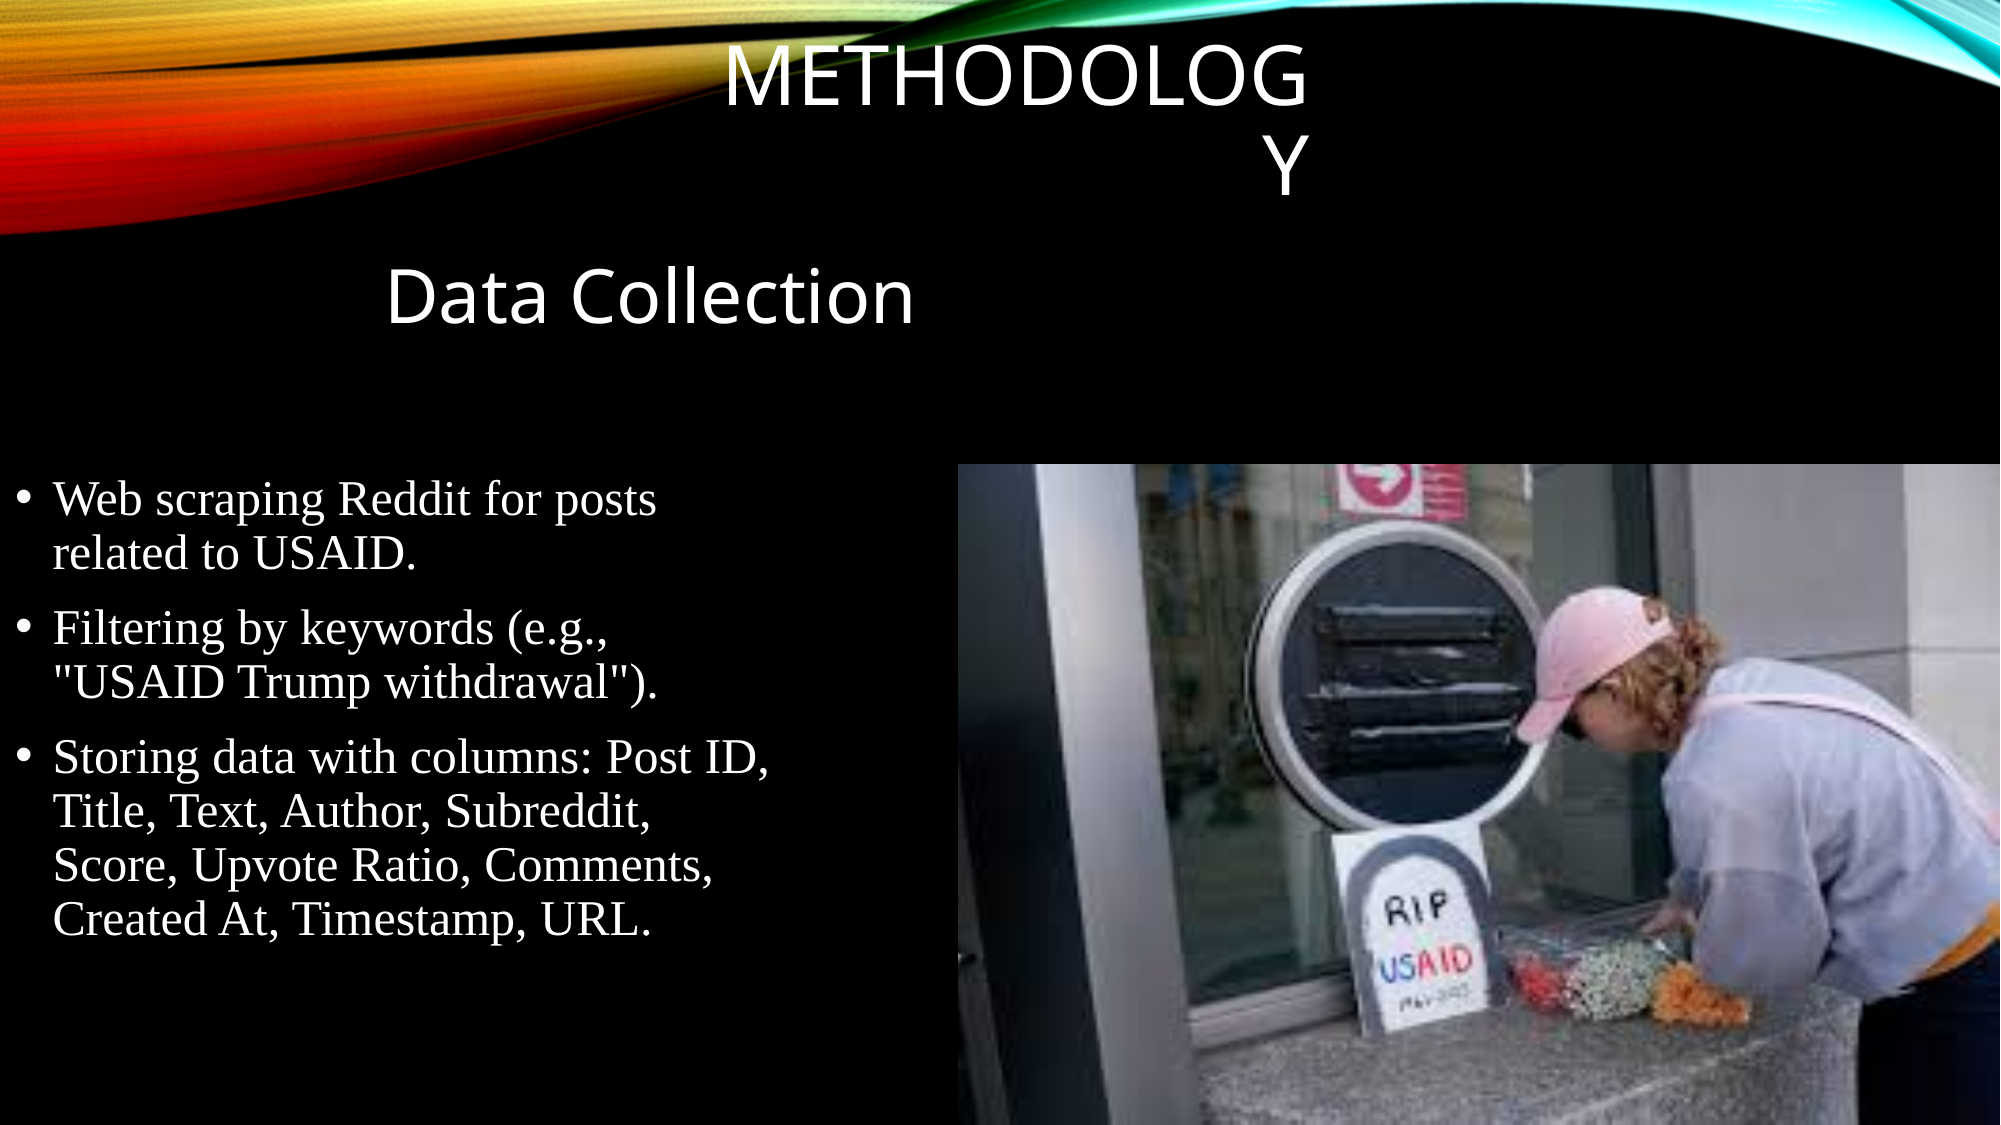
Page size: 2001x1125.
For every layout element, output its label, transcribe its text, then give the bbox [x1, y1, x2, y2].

list Web scraping Reddit for posts related to USAID. Filtering by keywords (e.g., "USAID Trump withdrawal"). Storing data with columns: Post ID, Title, Text, Author, Subreddit, Score, Upvote Ratio, Comments, Created At, Timestamp, URL. [0, 464, 795, 1125]
text_box Data Collection [369, 241, 936, 346]
picture [958, 464, 2000, 1125]
picture [0, 0, 2000, 237]
title Methodology [705, 17, 1325, 230]
